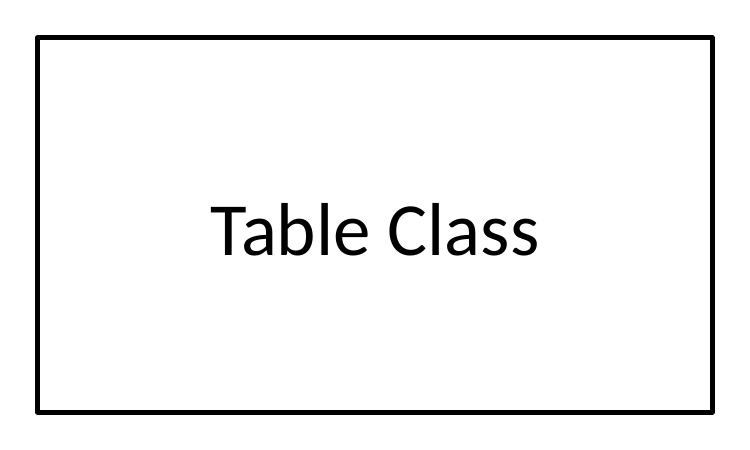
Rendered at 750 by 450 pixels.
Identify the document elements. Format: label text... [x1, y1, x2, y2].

list Table Class [35, 35, 715, 415]
